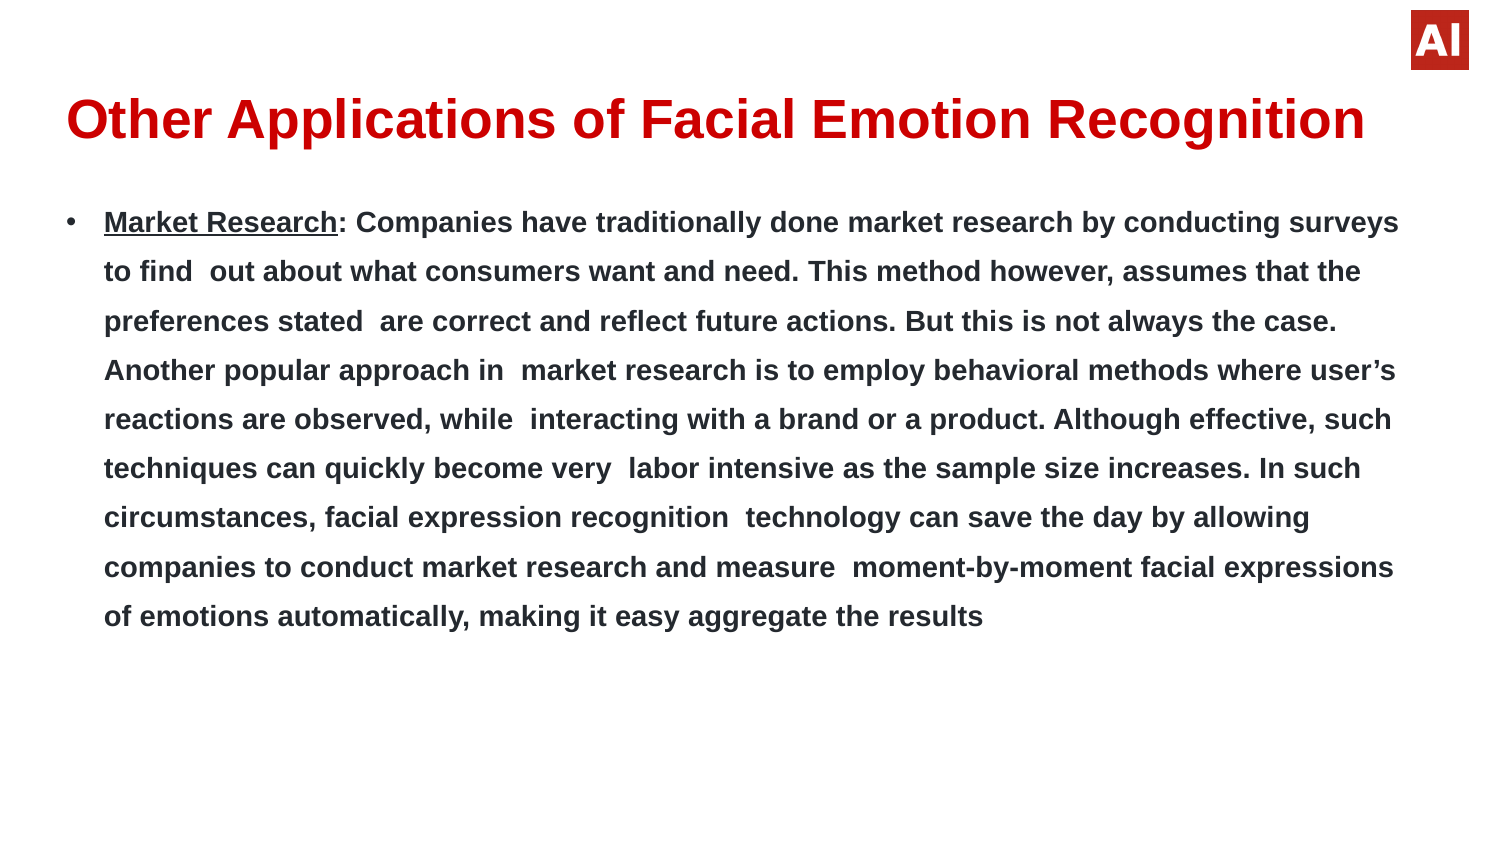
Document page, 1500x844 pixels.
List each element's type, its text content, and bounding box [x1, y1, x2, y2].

text_box Market Research: Companies have traditionally done market research by conducting surveys to find out about what consumers want and need. This method however, assumes that the preferences stated are correct and reflect future actions. But this is not always the case. Another popular approach in market research is to employ behavioral methods where user’s reactions are observed, while interacting with a brand or a product. Although effective, such techniques can quickly become very labor intensive as the sample size increases. In such circumstances, facial expression recognition technology can save the day by allowing companies to conduct market research and measure moment-by-moment facial expressions of emotions automatically, making it easy aggregate the results [64, 186, 1429, 633]
title Other Applications of Facial Emotion Recognition [64, 80, 1389, 186]
picture [1411, 10, 1469, 70]
